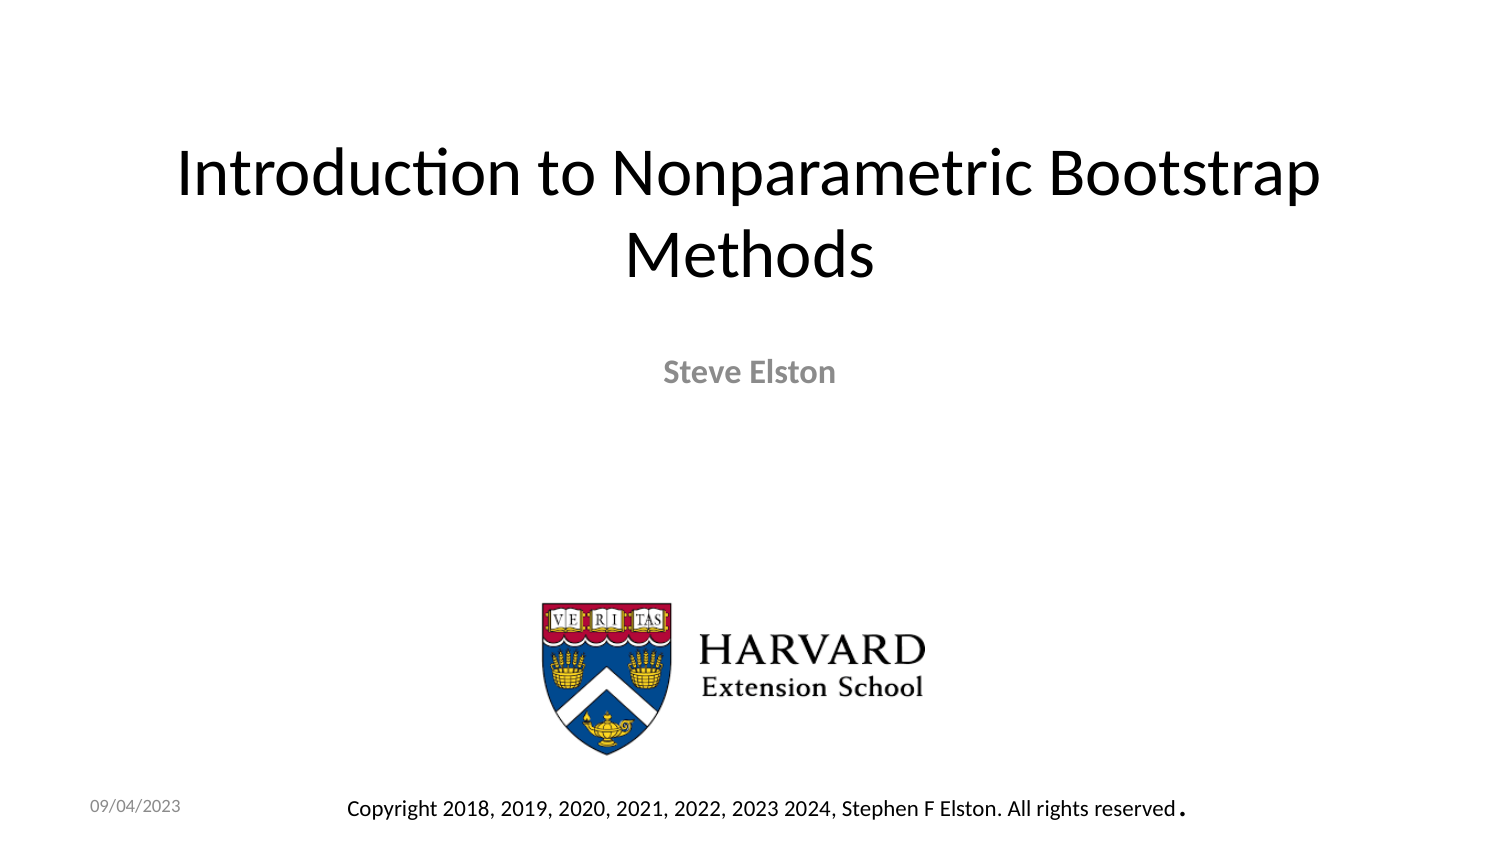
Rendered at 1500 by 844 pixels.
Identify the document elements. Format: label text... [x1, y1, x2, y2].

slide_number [75, 782, 296, 827]
title Introduction to Nonparametric Bootstrap Methods [112, 84, 1388, 334]
subtitle Steve Elston [225, 308, 1275, 401]
text_box Copyright 2018, 2019, 2020, 2021, 2022, 2023 2024, Stephen F Elston. All rights reserved. [296, 771, 1239, 832]
picture [539, 600, 925, 759]
